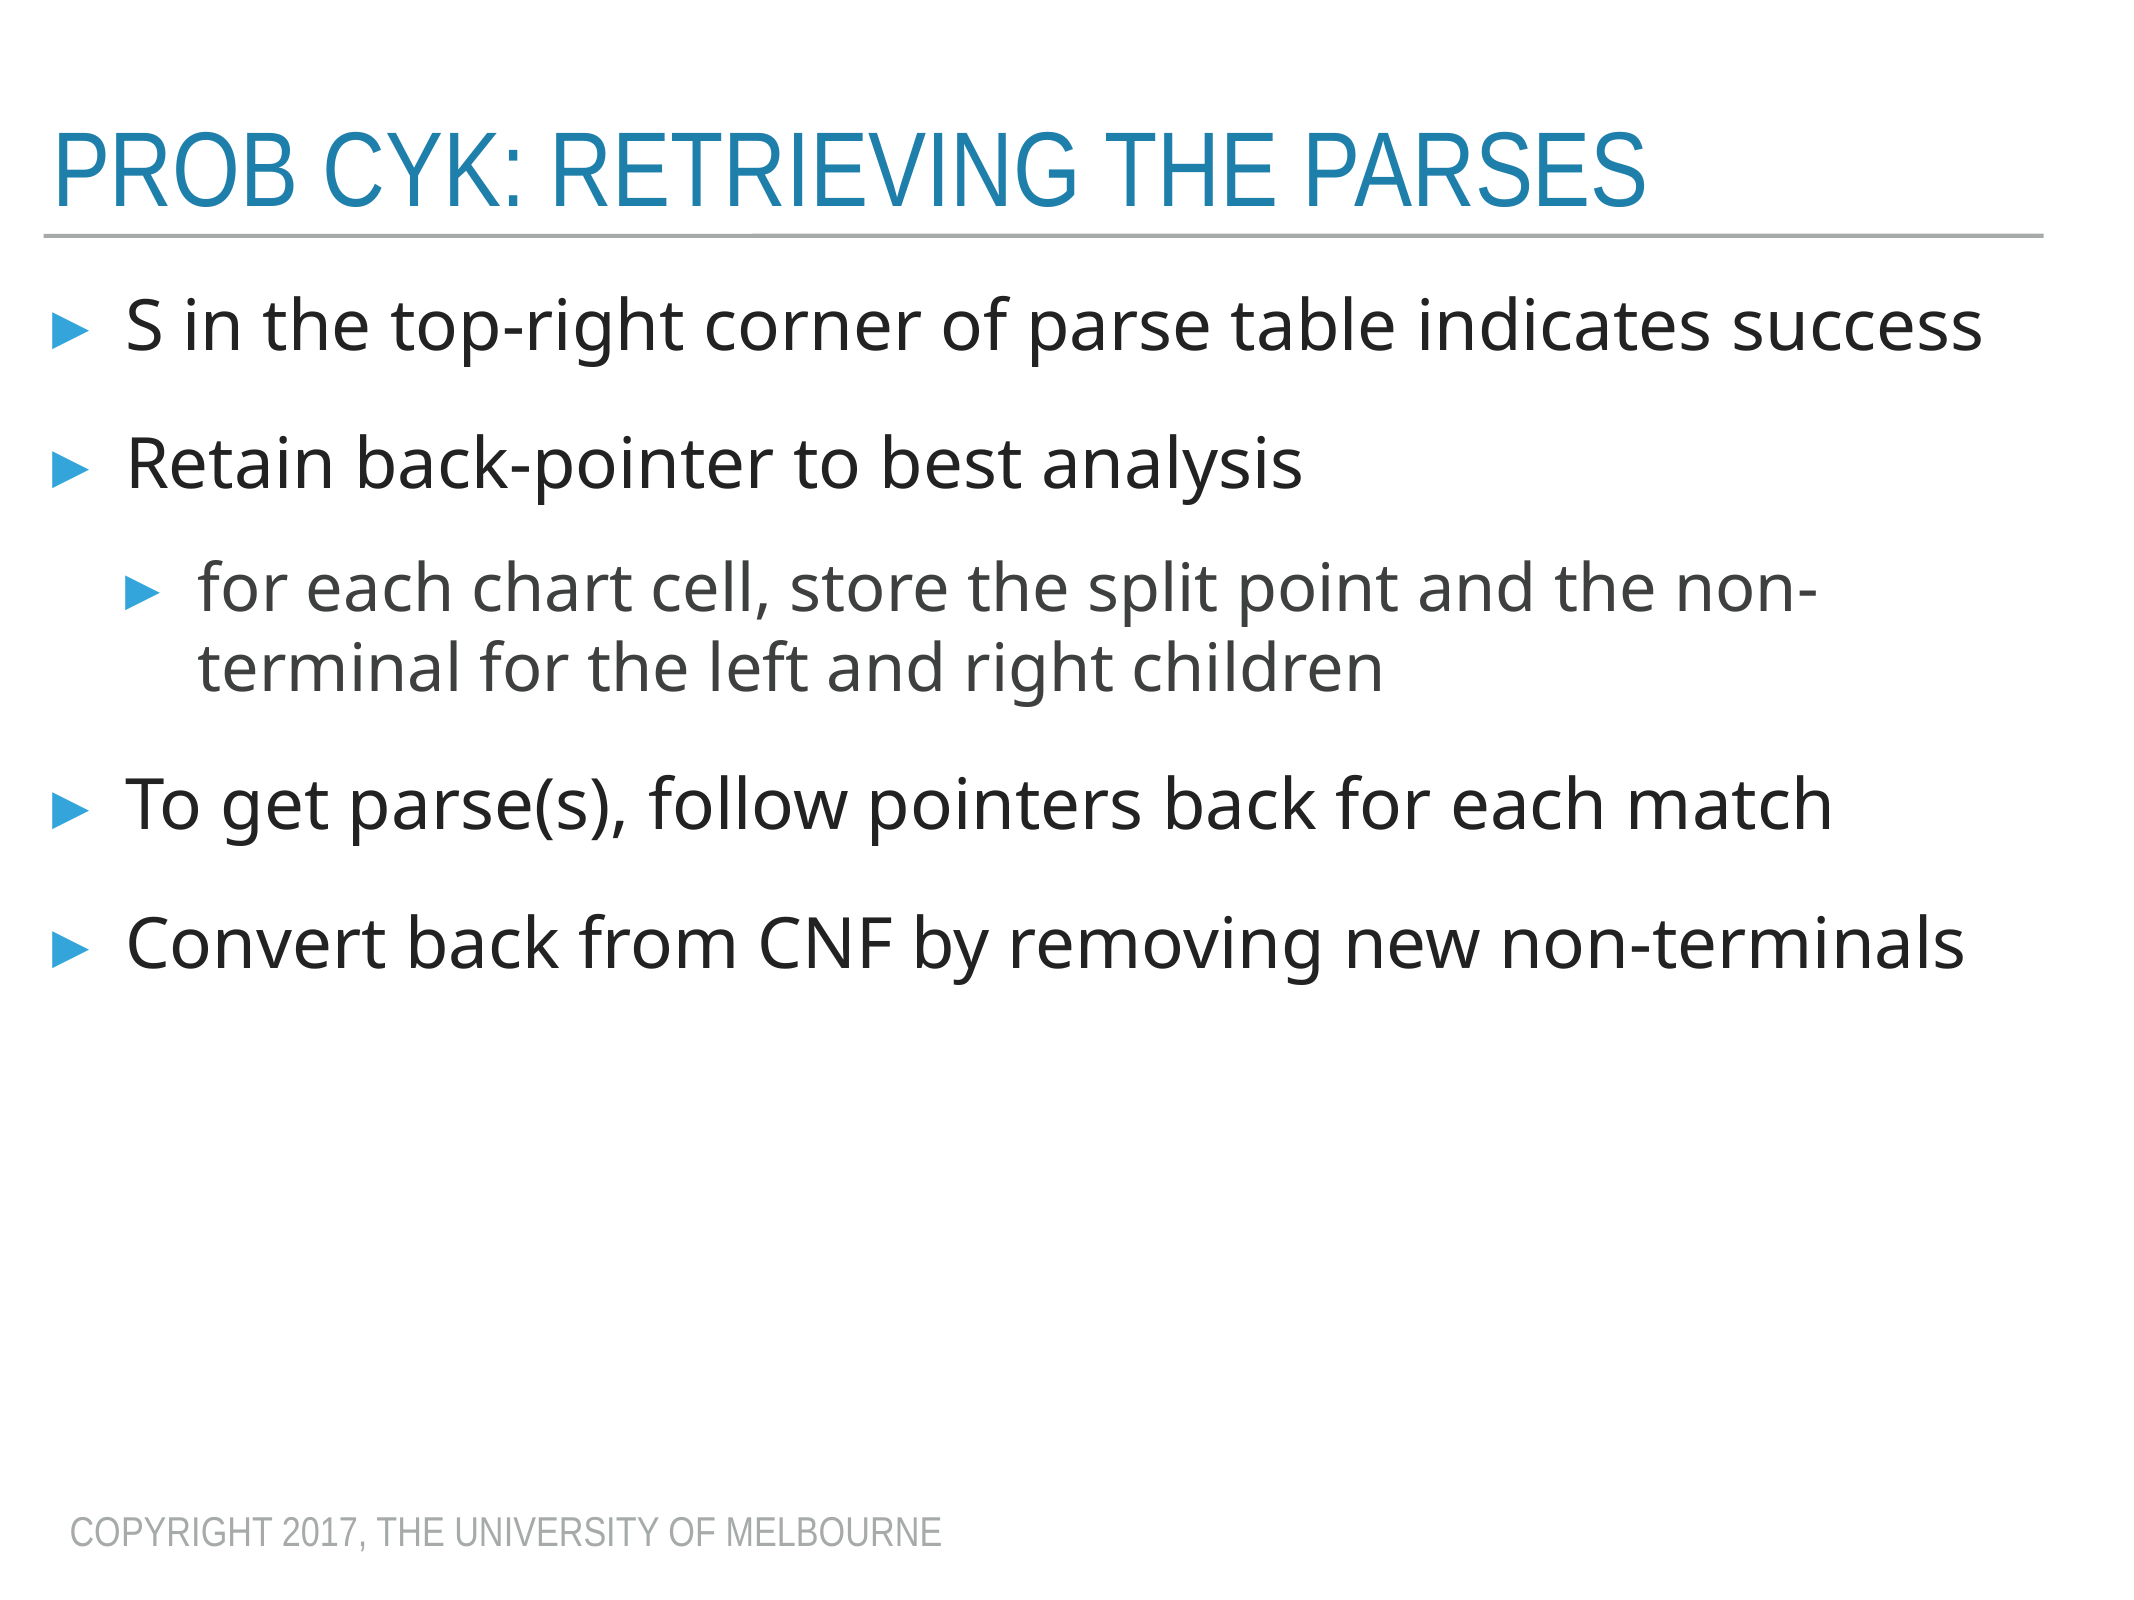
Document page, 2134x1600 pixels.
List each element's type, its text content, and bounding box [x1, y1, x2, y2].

title Prob CYK: Retrieving The parses [43, 116, 2045, 236]
list S in the top-right corner of parse table indicates success Retain back-pointer to best analysis for each chart cell, store the split point and the non-terminal for the left and right children To get parse(s), follow pointers back for each match Convert back from CNF by removing new non-terminals [43, 270, 2045, 1551]
